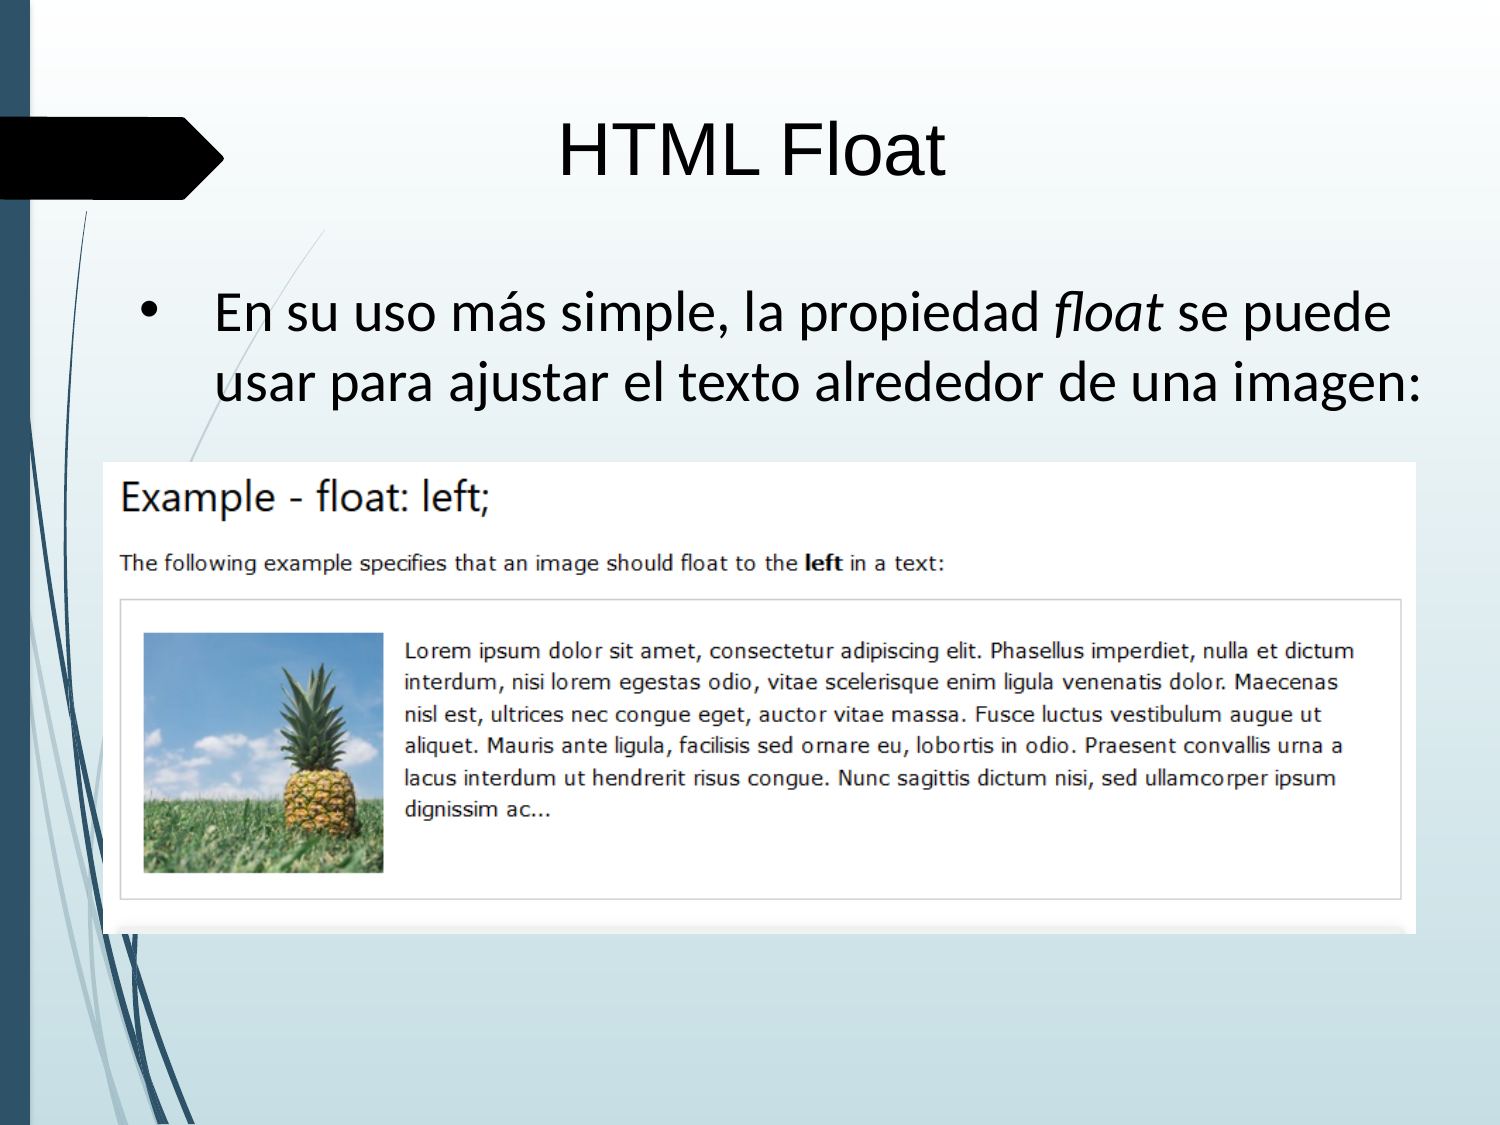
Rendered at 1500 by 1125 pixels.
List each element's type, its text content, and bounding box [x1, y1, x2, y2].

picture [103, 462, 1416, 934]
text_box [103, 264, 1426, 462]
text_box [124, 979, 1380, 1084]
text_box En su uso más simple, la propiedad float se puede usar para ajustar el texto alrededor de una imagen: [124, 265, 1475, 491]
text_box HTML Float [77, 51, 1428, 240]
text_box [103, 491, 1426, 979]
